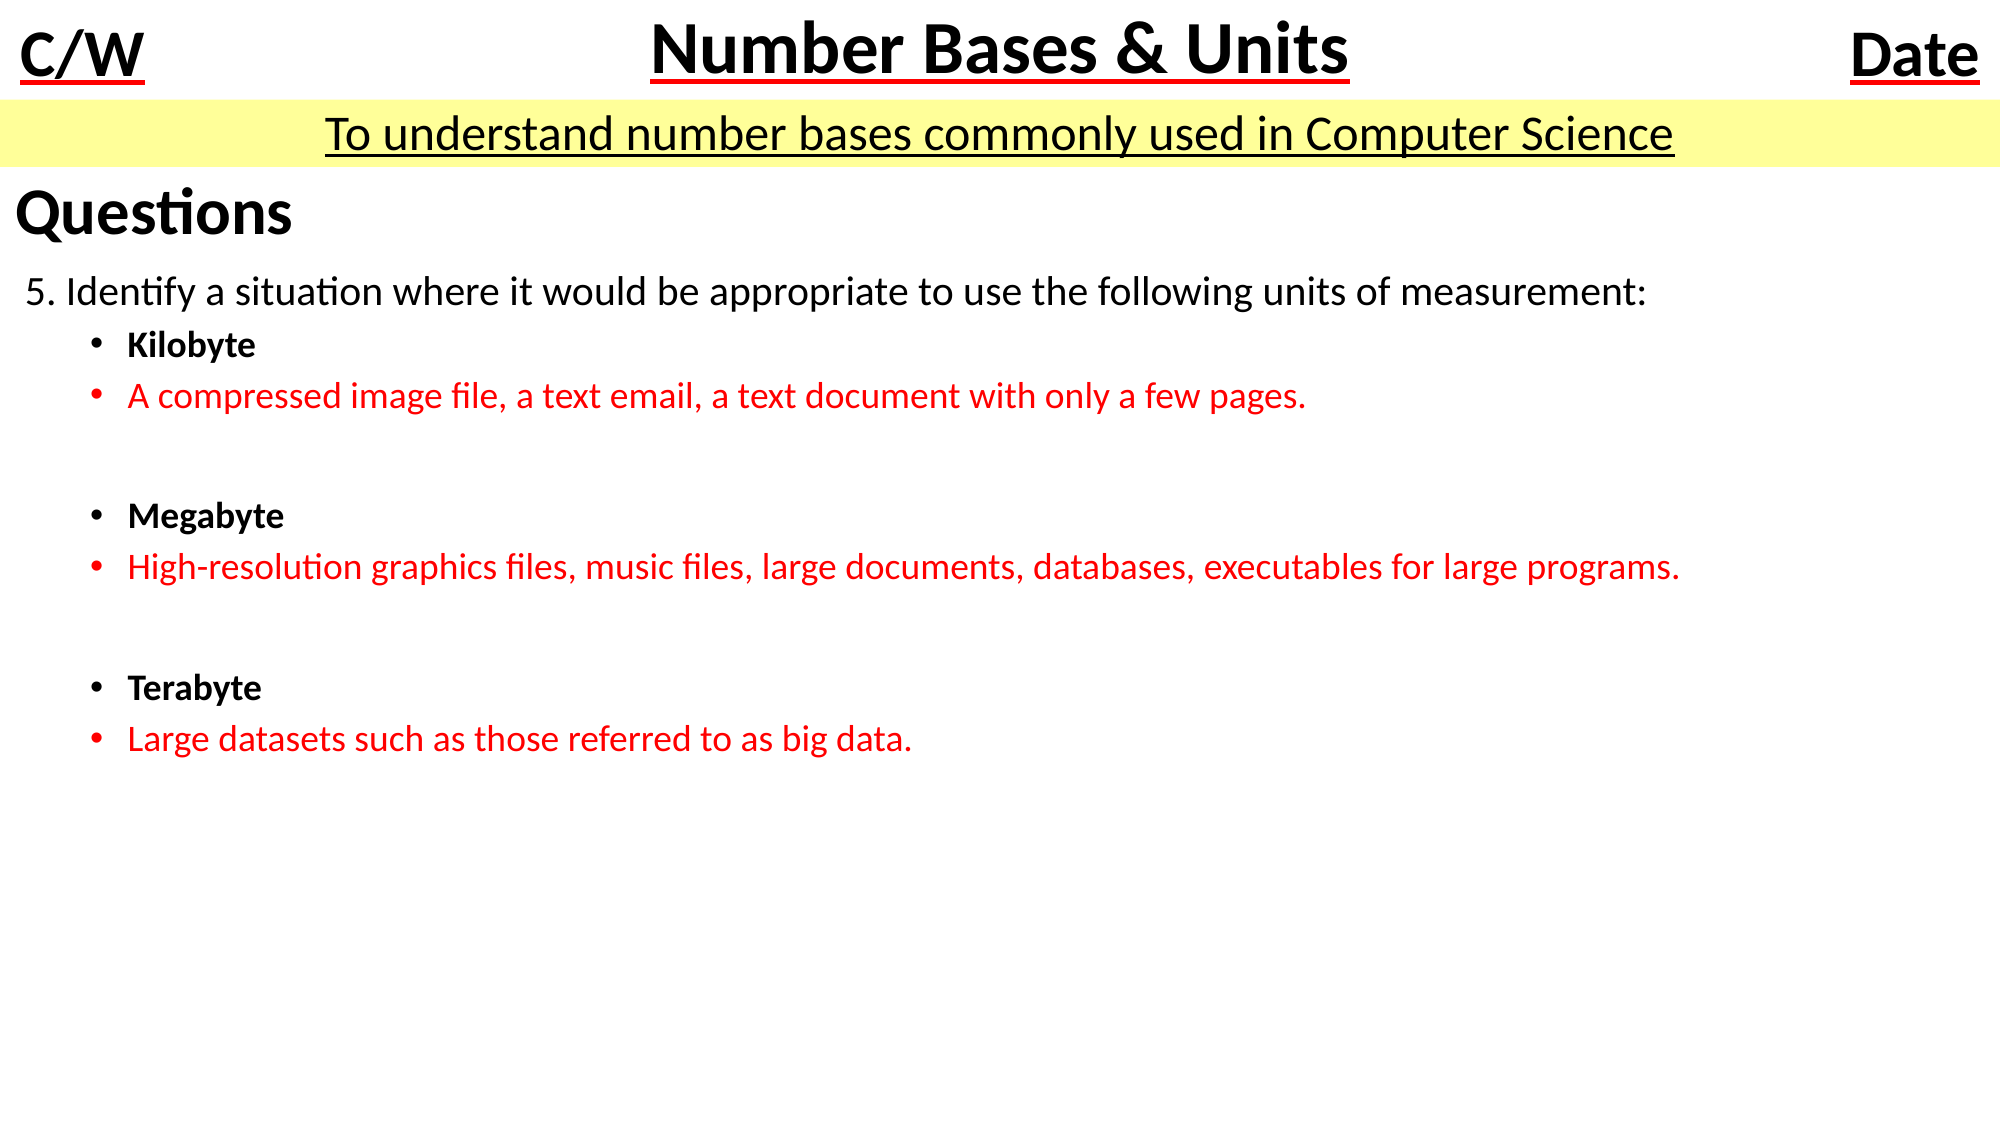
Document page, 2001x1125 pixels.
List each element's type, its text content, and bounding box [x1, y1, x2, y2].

list To understand number bases commonly used in Computer Science [0, 99, 2000, 167]
list Questions 5. Identify a situation where it would be appropriate to use the following units of measurement: Kilobyte A compressed image file, a text email, a text document with only a few pages. Megabyte High-resolution graphics files, music files, large documents, databases, executables for large programs. Terabyte Large datasets such as those referred to as big data. [0, 169, 1999, 1125]
title Number Bases & Units [0, 0, 2000, 99]
